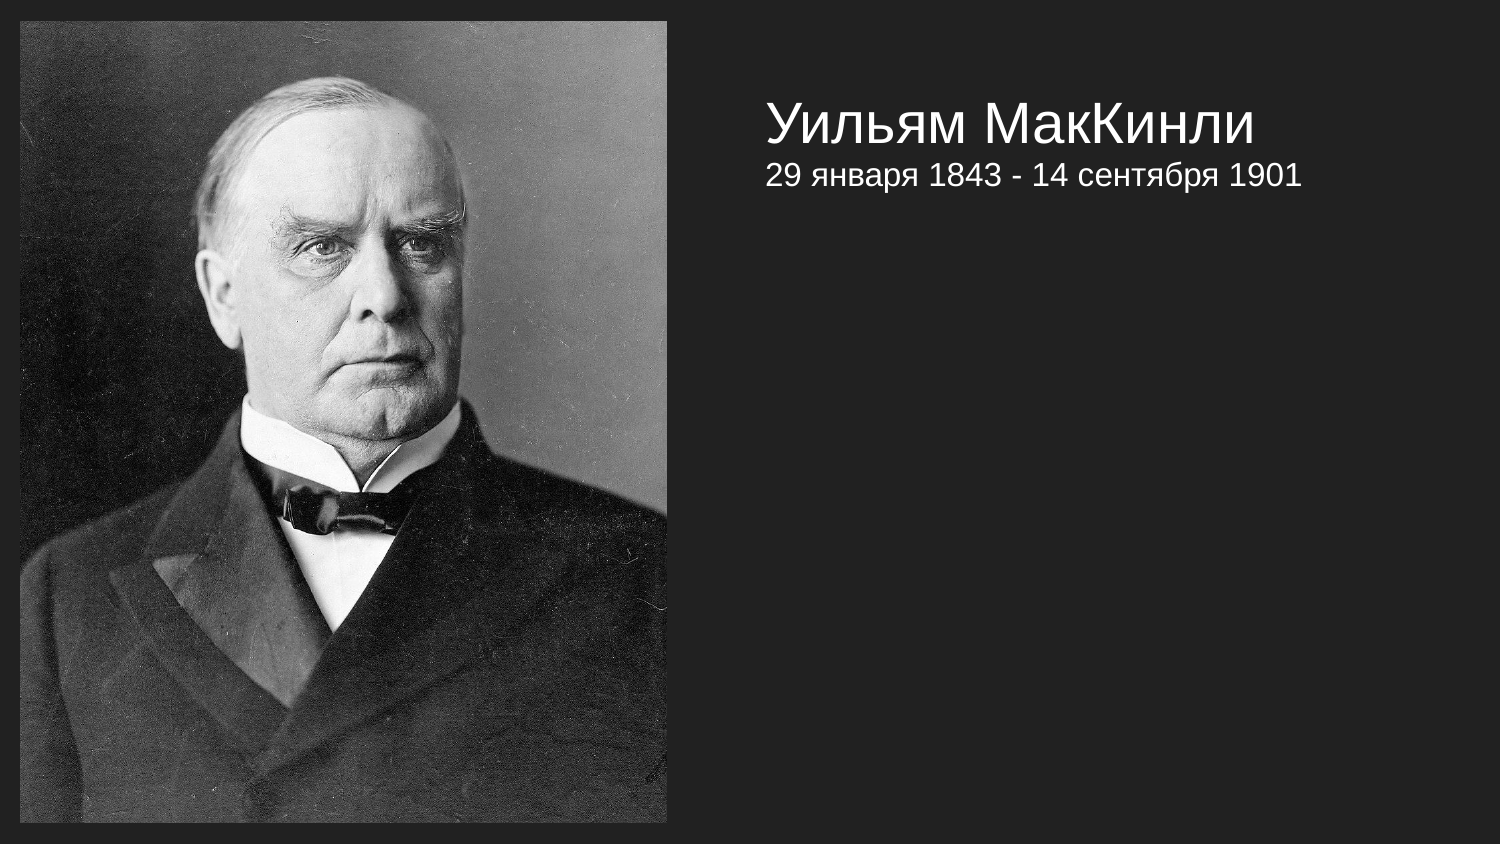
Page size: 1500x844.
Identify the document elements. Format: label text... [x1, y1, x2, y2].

picture [20, 20, 667, 823]
subtitle Уильям МакКинли 29 января 1843 - 14 сентября 1901 [750, 76, 1500, 413]
